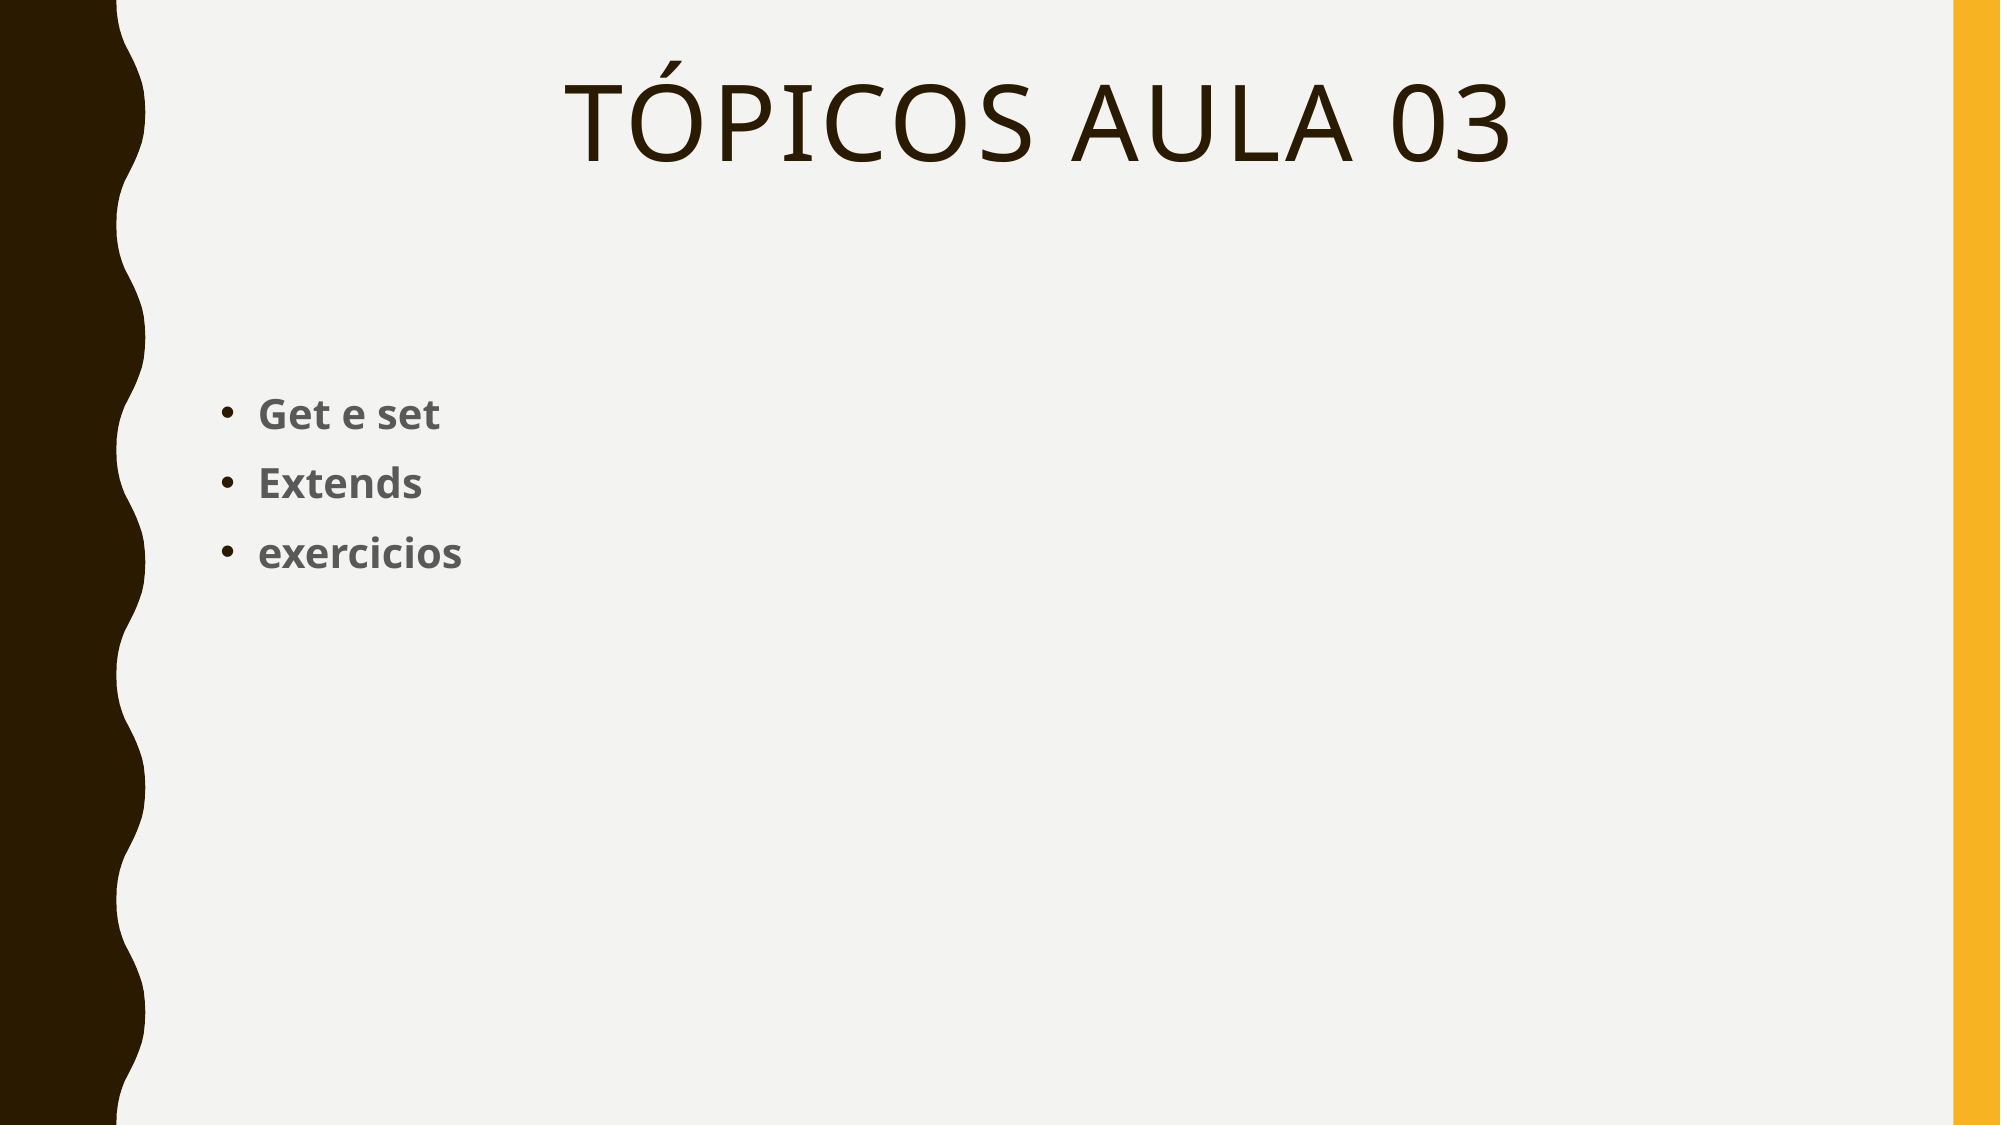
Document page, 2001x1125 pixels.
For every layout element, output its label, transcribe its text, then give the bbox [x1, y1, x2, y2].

list Get e set Extends exercicios [205, 375, 1875, 965]
title Tópicos aula 03 [205, 62, 1875, 308]
